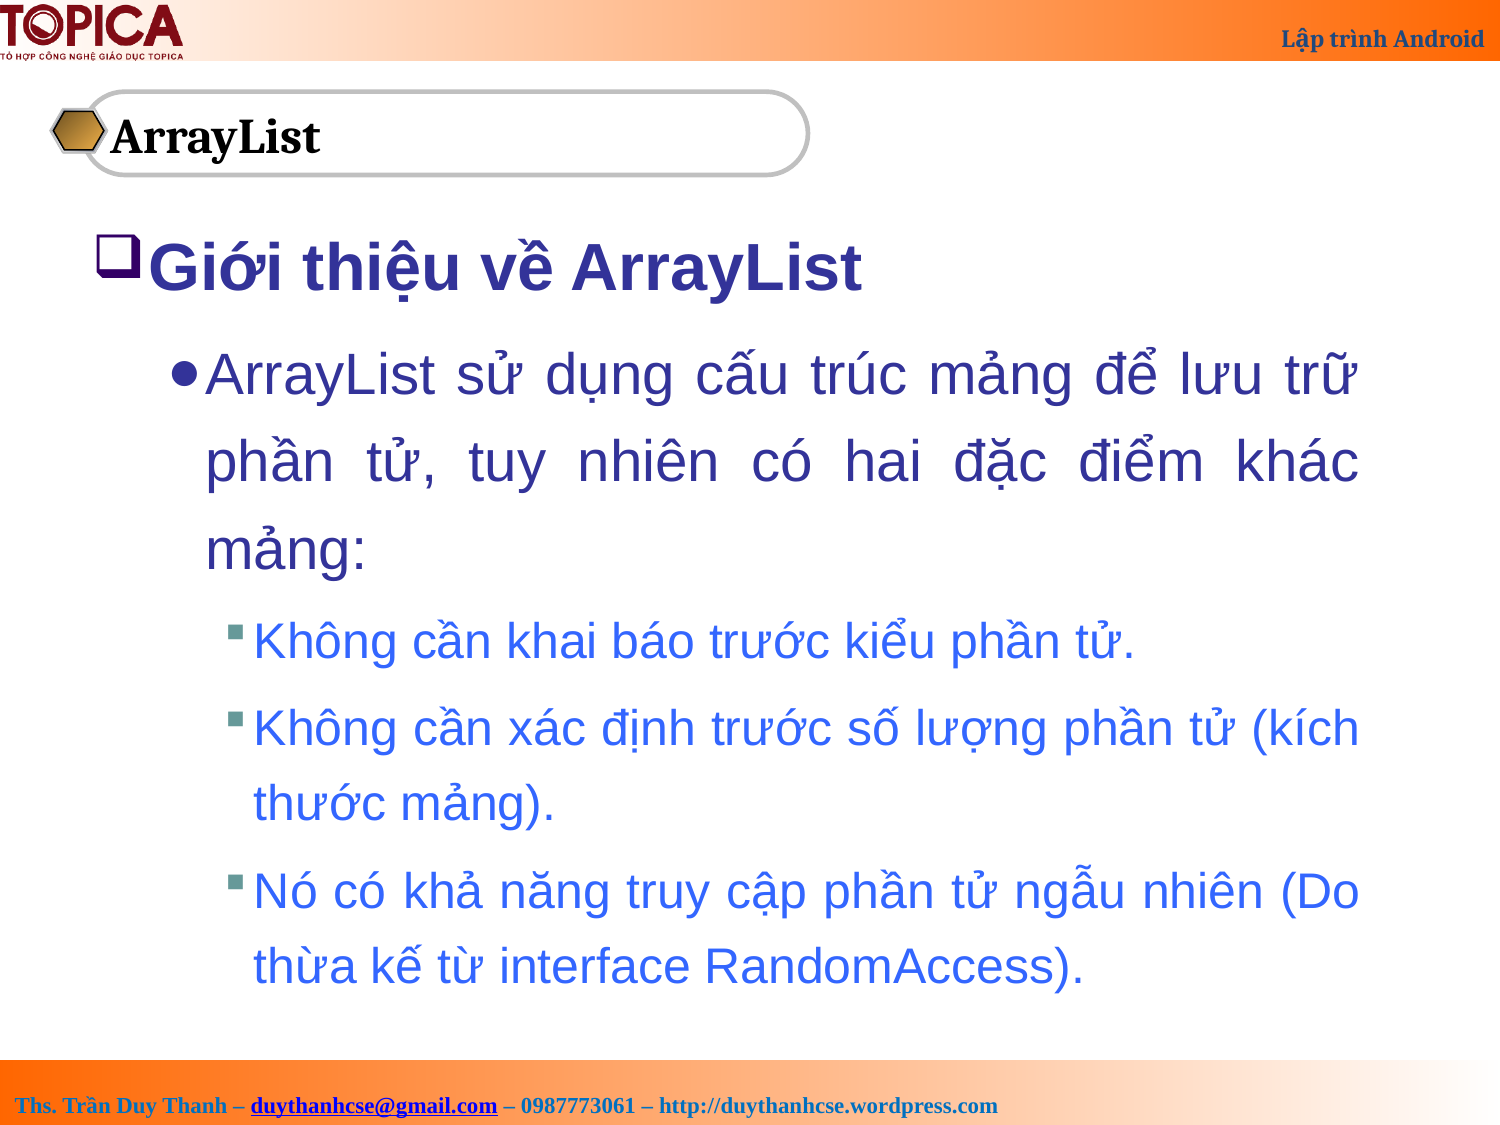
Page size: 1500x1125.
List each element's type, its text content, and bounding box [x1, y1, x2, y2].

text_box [49, 91, 809, 176]
text_box Giới thiệu về ArrayList ArrayList sử dụng cấu trúc mảng để lưu trữ phần tử, tuy nhiên có hai đặc điểm khác mảng: Không cần khai báo trước kiểu phần tử. Không cần xác định trước số lượng phần tử (kích thước mảng). Nó có khả năng truy cập phần tử ngẫu nhiên (Do thừa kế từ interface RandomAccess). [76, 196, 1376, 1047]
picture [0, 4, 183, 61]
